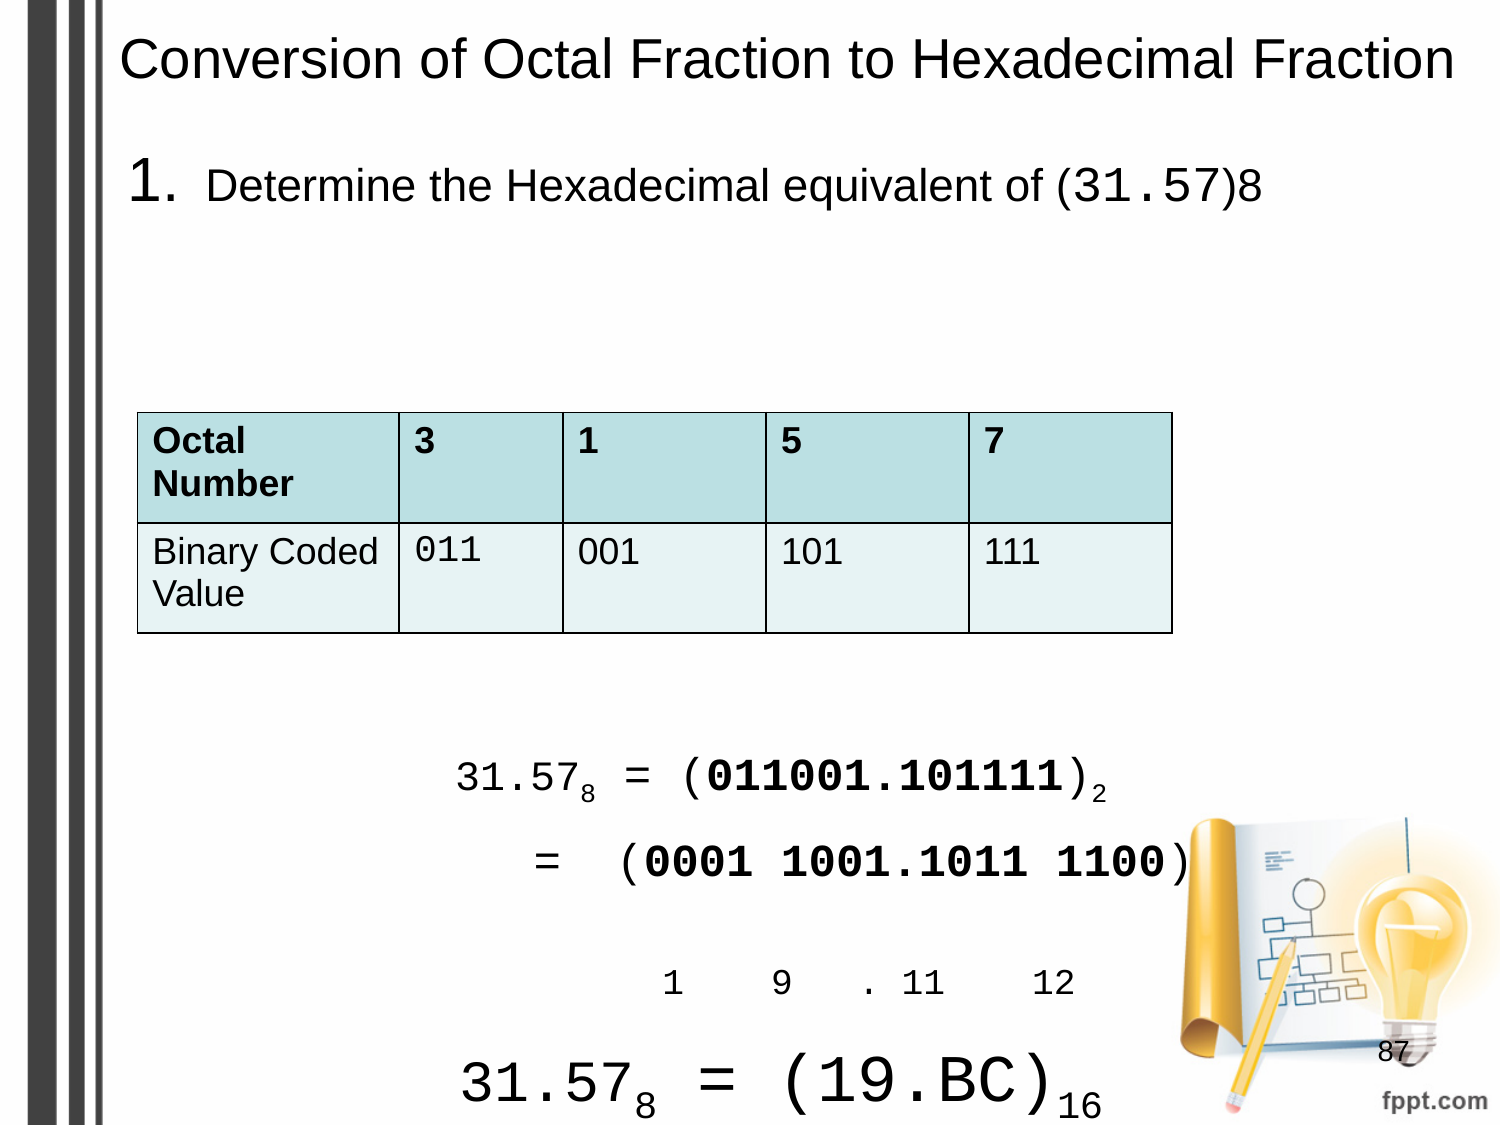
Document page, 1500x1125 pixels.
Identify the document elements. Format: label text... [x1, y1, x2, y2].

title Conversion of Octal Fraction to Hexadecimal Fraction [75, 0, 1500, 113]
table_header 3 [400, 413, 562, 522]
slide_number ‹#› [1074, 1024, 1425, 1103]
text_box 31.578 = (011001.101111)2 = (0001 1001.1011 1100) 1 9 . 11 12 31.578 = (19.BC)16 [99, 737, 1463, 1125]
table_cell Binary Coded Value [138, 524, 398, 632]
table_cell 011 [400, 524, 562, 632]
table_header Octal Number [138, 413, 398, 522]
table_header 7 [970, 413, 1171, 522]
text_box 1. Determine the Hexadecimal equivalent of (31.57)8 [112, 99, 1500, 288]
table_cell 111 [970, 524, 1171, 632]
table_cell 101 [767, 524, 968, 632]
table_header 1 [564, 413, 765, 522]
picture [0, 0, 1500, 1125]
table_cell 001 [564, 524, 765, 632]
table_header 5 [767, 413, 968, 522]
text_box [99, 324, 1500, 1125]
